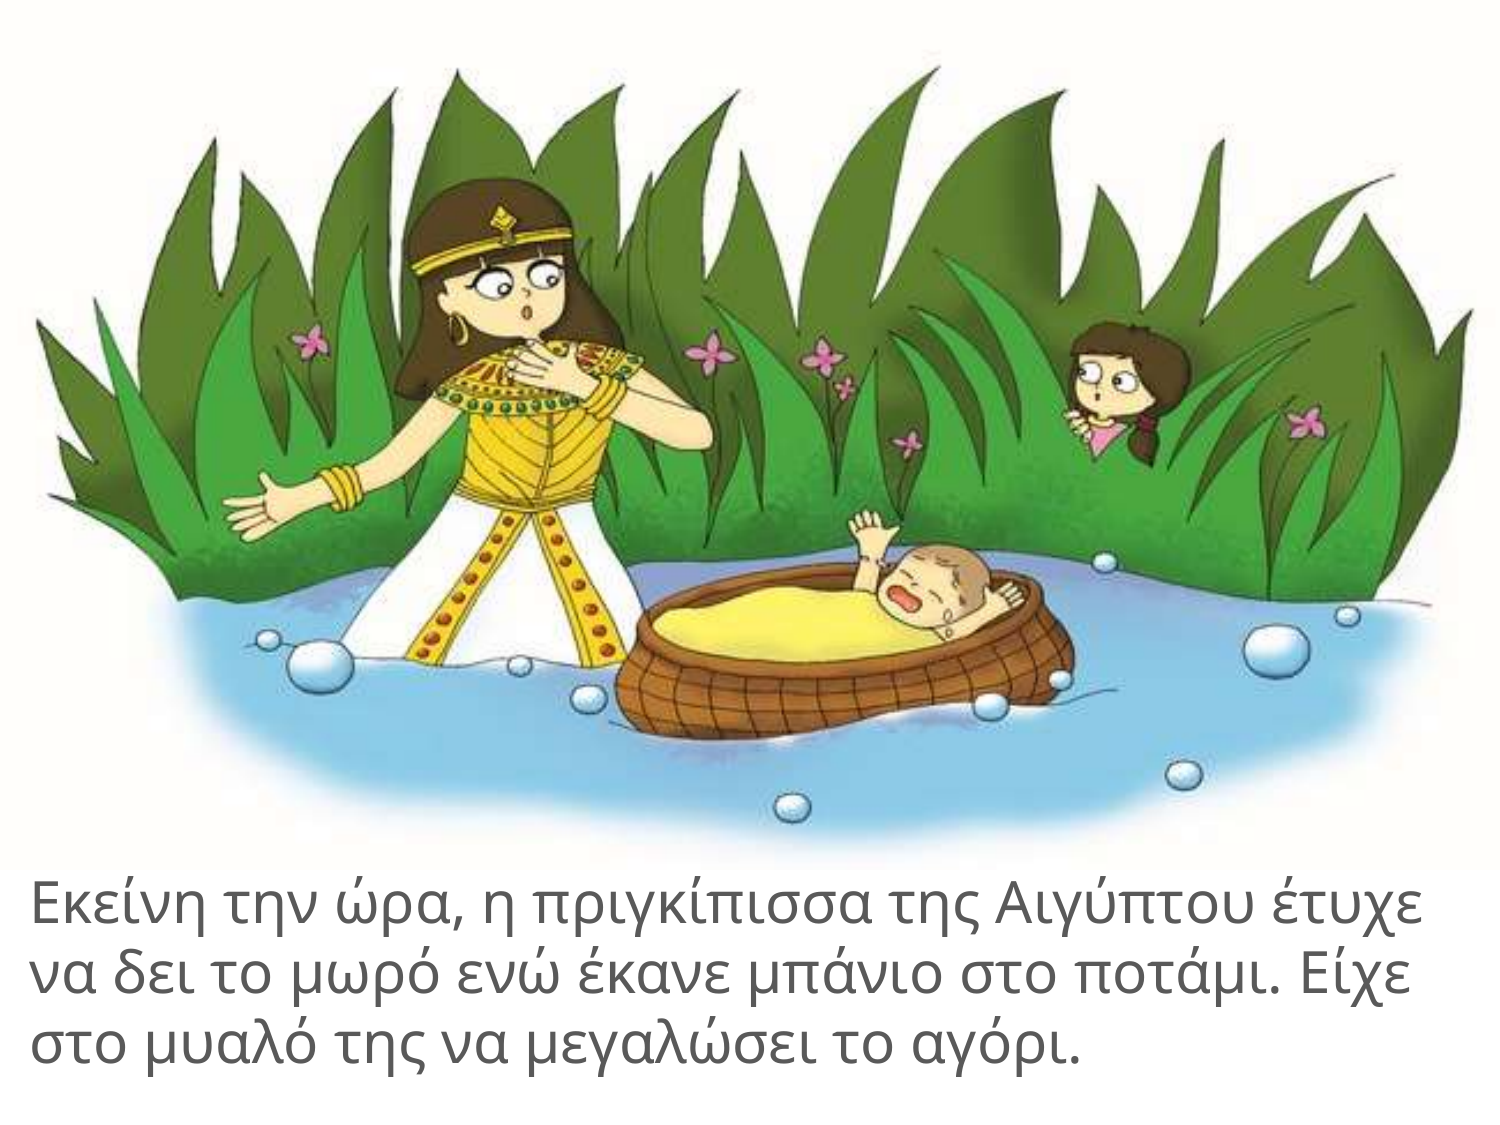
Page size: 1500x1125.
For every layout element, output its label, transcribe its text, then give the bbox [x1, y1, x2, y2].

picture [0, 0, 1500, 870]
text_box Εκείνη την ώρα, η πριγκίπισσα της Αιγύπτου έτυχε να δει το μωρό ενώ έκανε μπάνιο στο ποτάμι. Είχε στο μυαλό της να μεγαλώσει το αγόρι. [14, 875, 1500, 1083]
